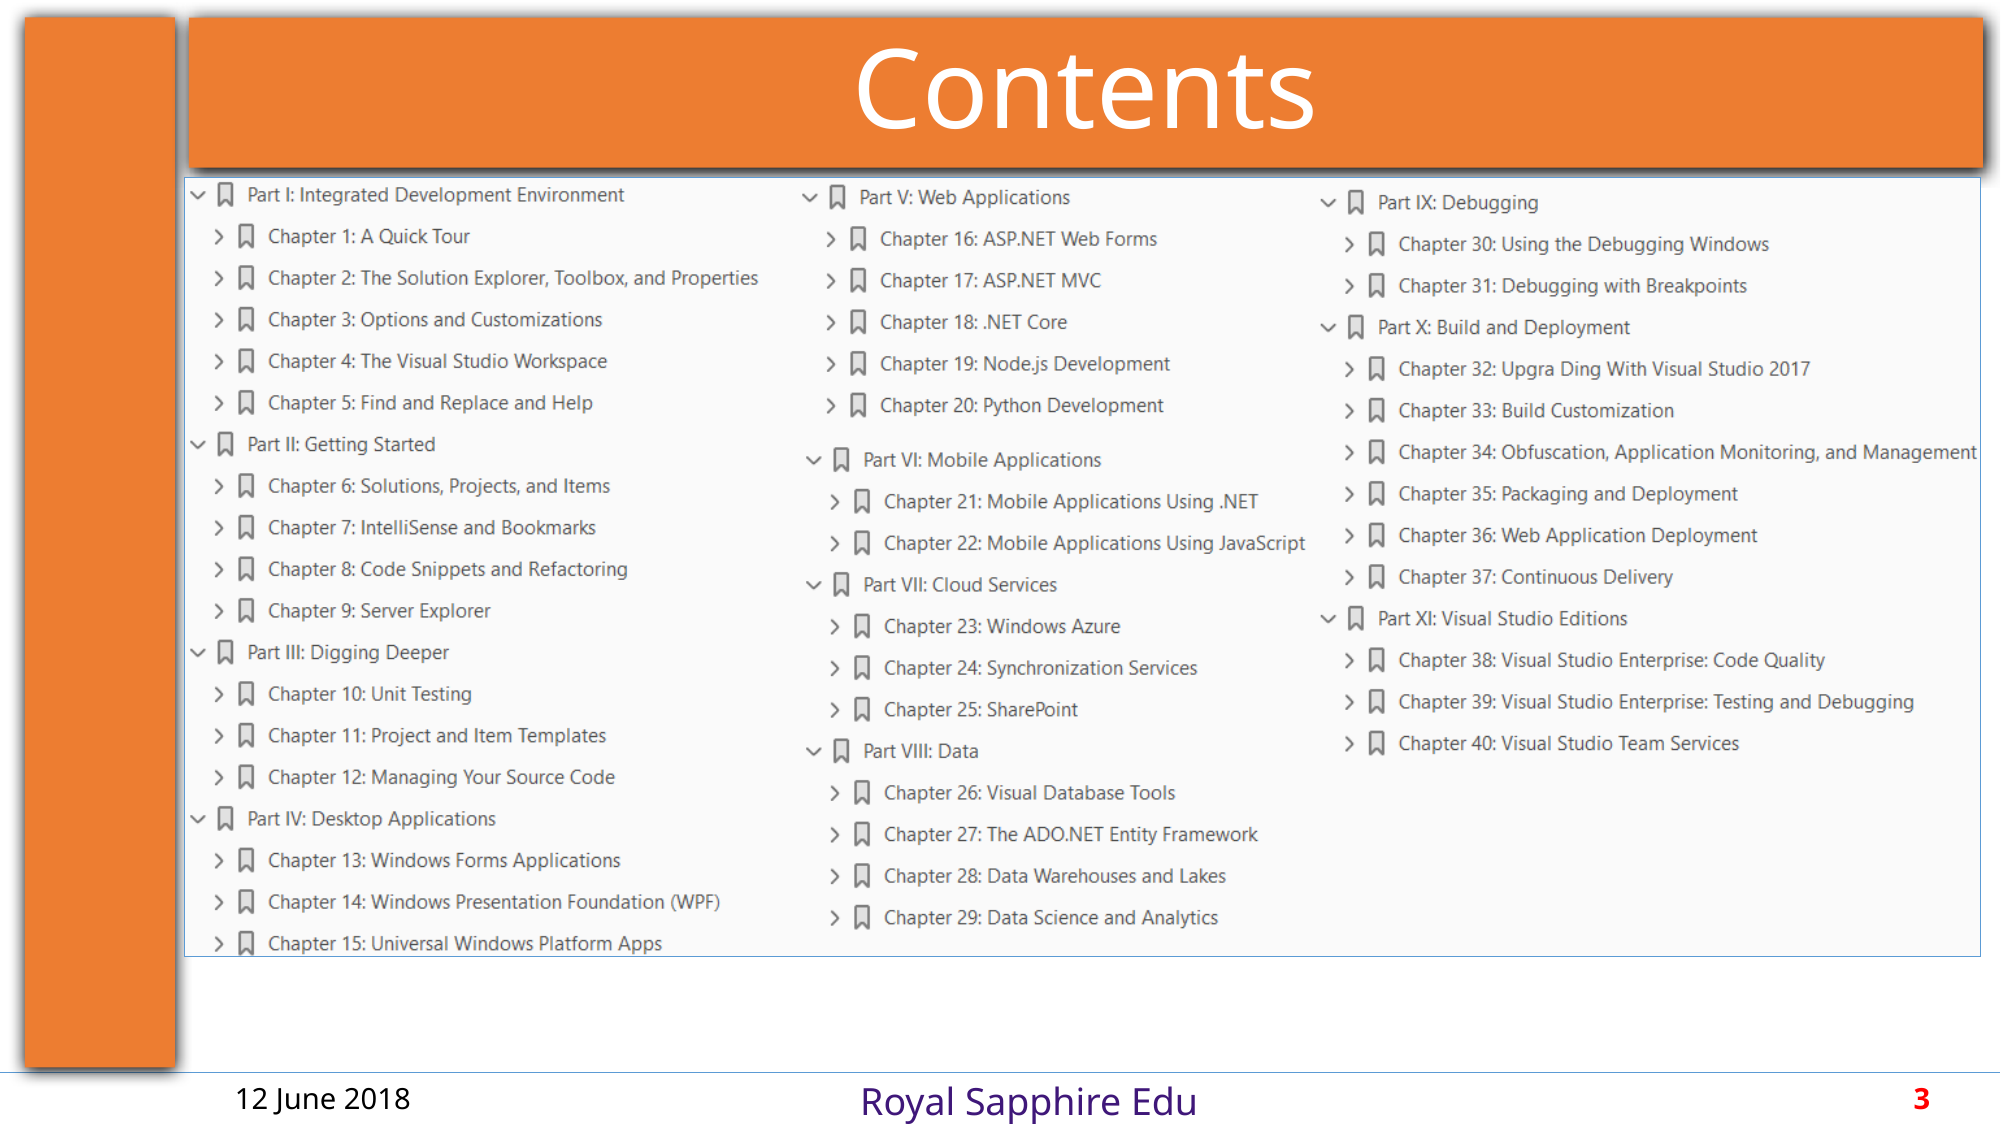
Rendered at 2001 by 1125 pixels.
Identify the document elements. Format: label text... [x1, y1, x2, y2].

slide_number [220, 1072, 671, 1115]
picture [184, 177, 1981, 957]
slide_number 3 [1495, 1072, 1946, 1115]
